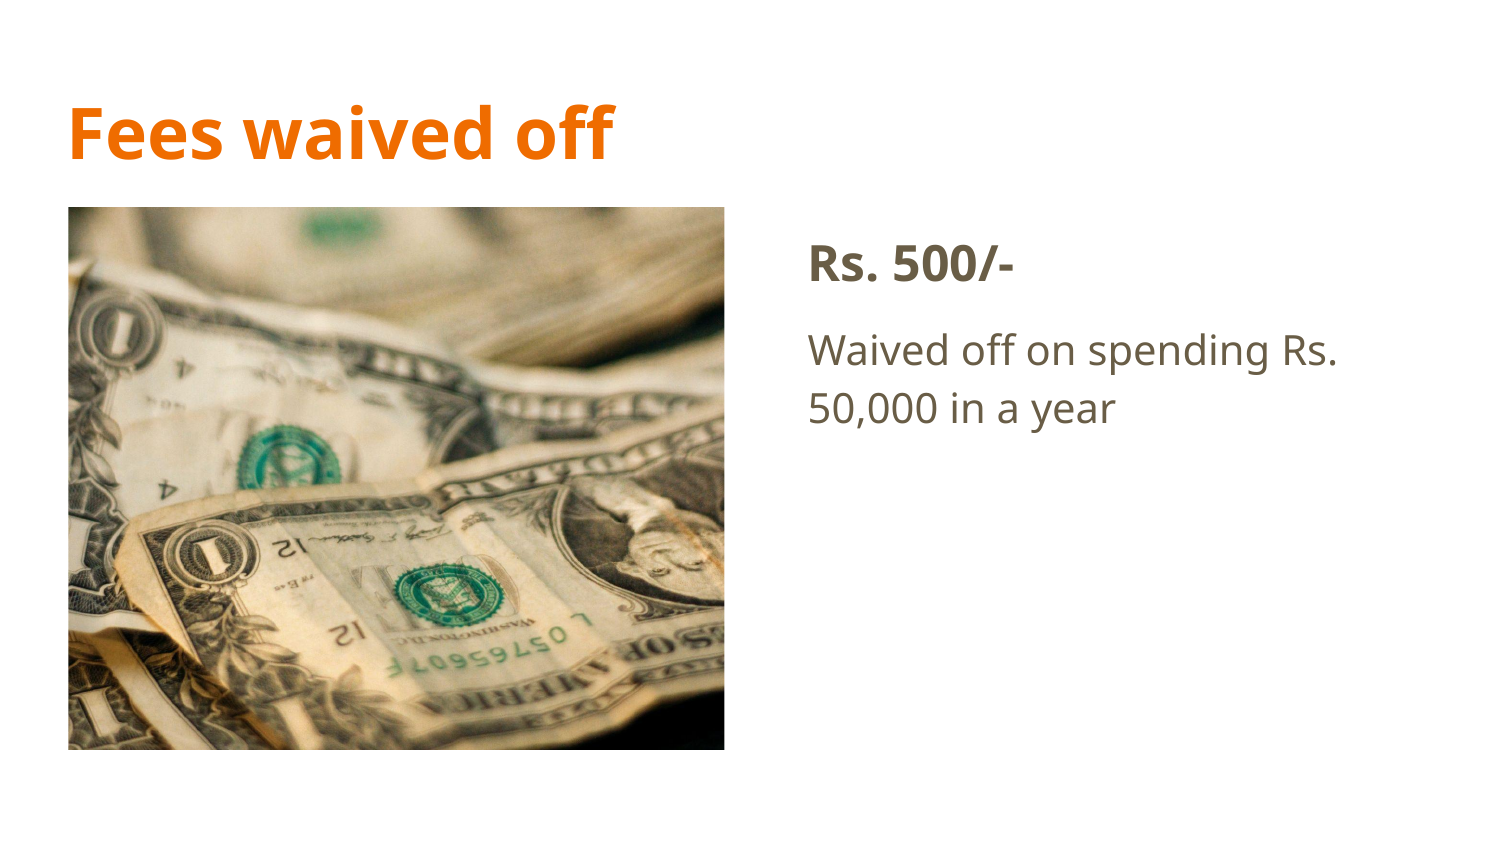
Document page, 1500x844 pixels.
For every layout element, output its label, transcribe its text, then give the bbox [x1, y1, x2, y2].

list Rs. 500/- Waived off on spending Rs. 50,000 in a year [792, 207, 1449, 750]
title Fees waived off [51, 72, 1449, 189]
picture [68, 207, 725, 750]
